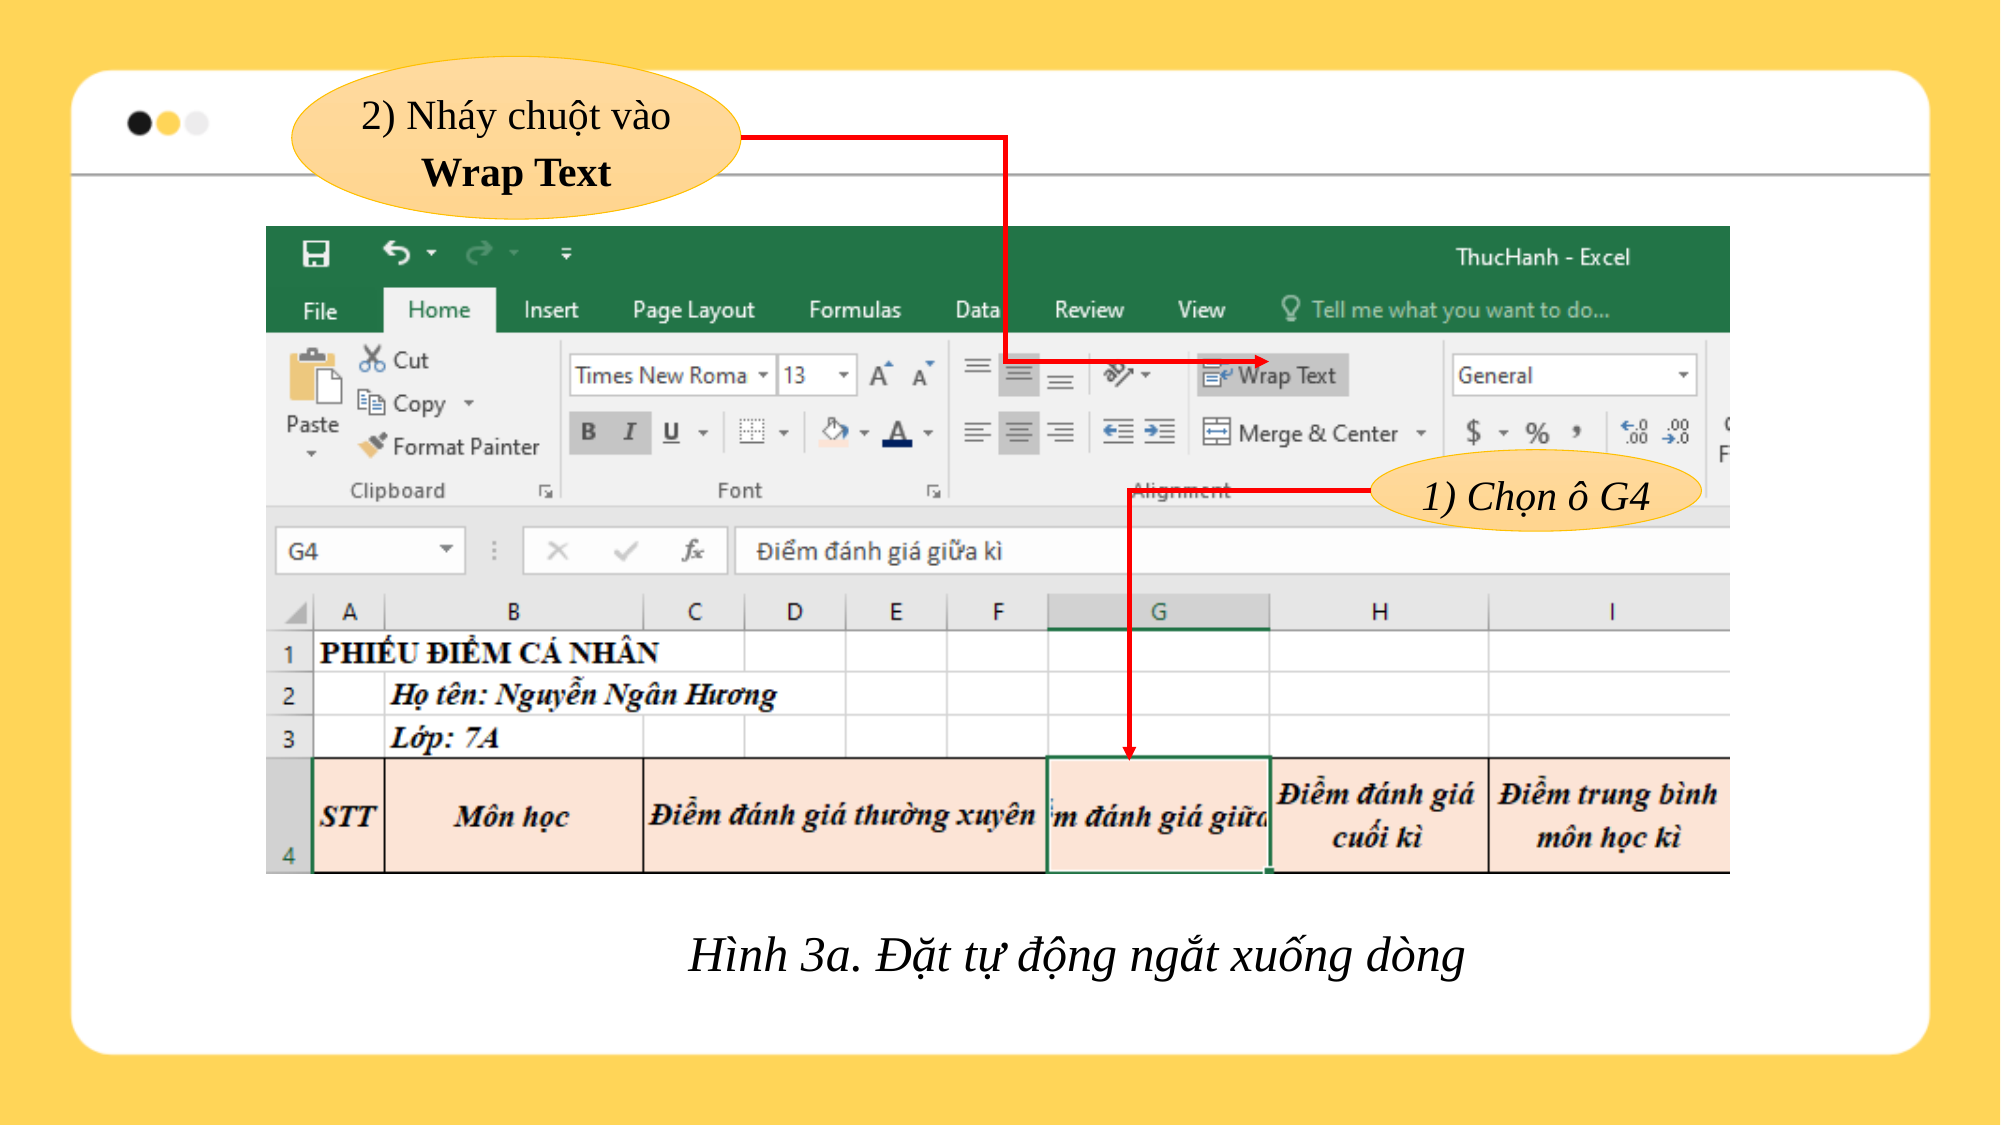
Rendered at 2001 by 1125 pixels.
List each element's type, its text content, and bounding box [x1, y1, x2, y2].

text_box Hình 3a. Đặt tự động ngắt xuống dòng [673, 913, 1481, 989]
picture [0, 0, 2001, 1125]
text_box 2) Nháy chuột vào Wrap Text [291, 55, 742, 220]
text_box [1129, 490, 1371, 761]
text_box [741, 137, 1269, 362]
